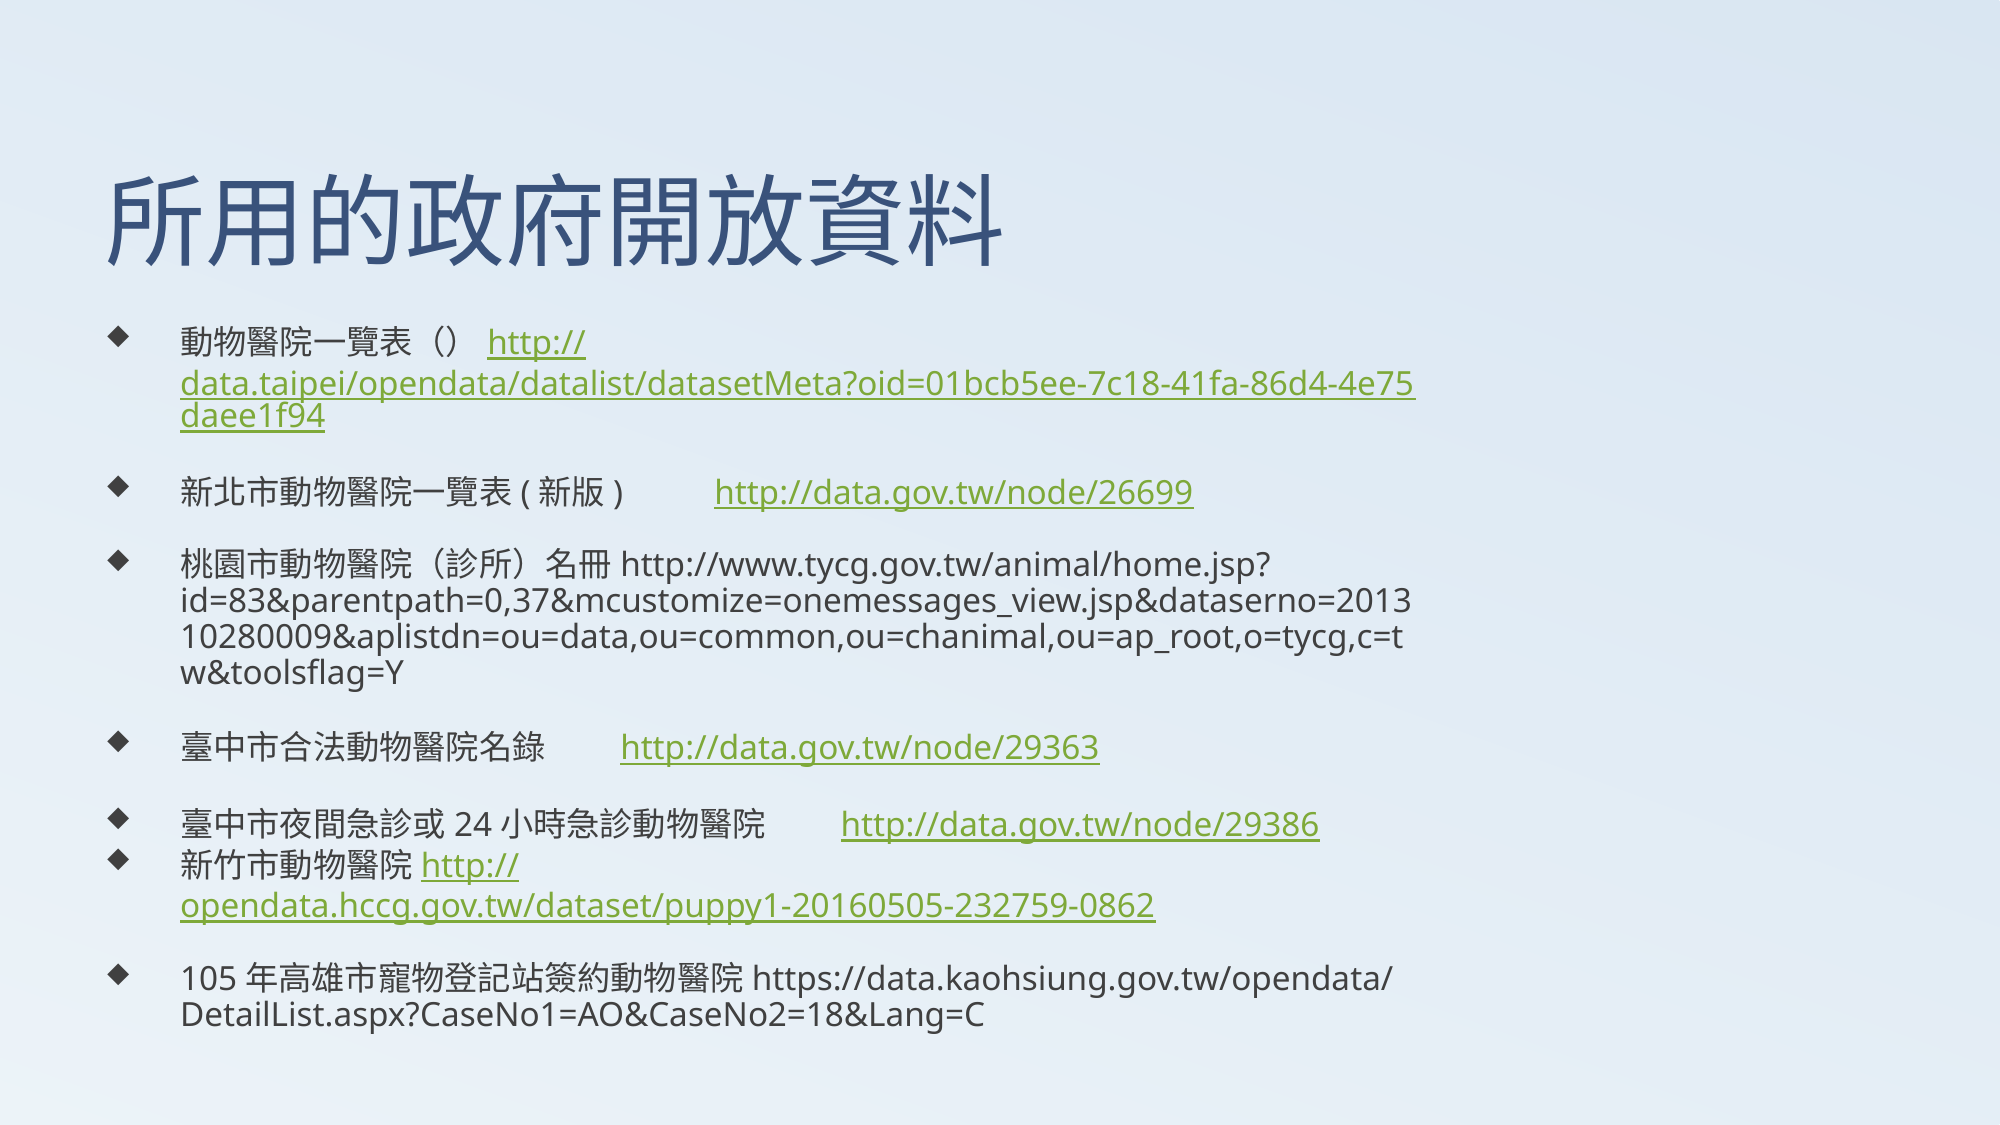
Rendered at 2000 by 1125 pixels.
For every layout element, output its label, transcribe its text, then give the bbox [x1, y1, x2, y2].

list 動物醫院一覽表（）http://data.taipei/opendata/datalist/datasetMeta?oid=01bcb5ee-7c18-41fa-86d4-4e75daee1f94 新北市動物醫院一覽表(新版) http://data.gov.tw/node/26699 桃園市動物醫院（診所）名冊http://www.tycg.gov.tw/animal/home.jsp?id=83&parentpath=0,37&mcustomize=onemessages_view.jsp&dataserno=201310280009&aplistdn=ou=data,ou=common,ou=chanimal,ou=ap_root,o=tycg,c=tw&toolsflag=Y 臺中市合法動物醫院名錄 http://data.gov.tw/node/29363 臺中市夜間急診或24小時急診動物醫院 http://data.gov.tw/node/29386 新竹市動物醫院http://opendata.hccg.gov.tw/dataset/puppy1-20160505-232759-0862 105年高雄市寵物登記站簽約動物醫院https://data.kaohsiung.gov.tw/opendata/DetailList.aspx?CaseNo1=AO&CaseNo2=18&Lang=C [90, 314, 1441, 1047]
title 所用的政府開放資料 [90, 101, 1441, 286]
